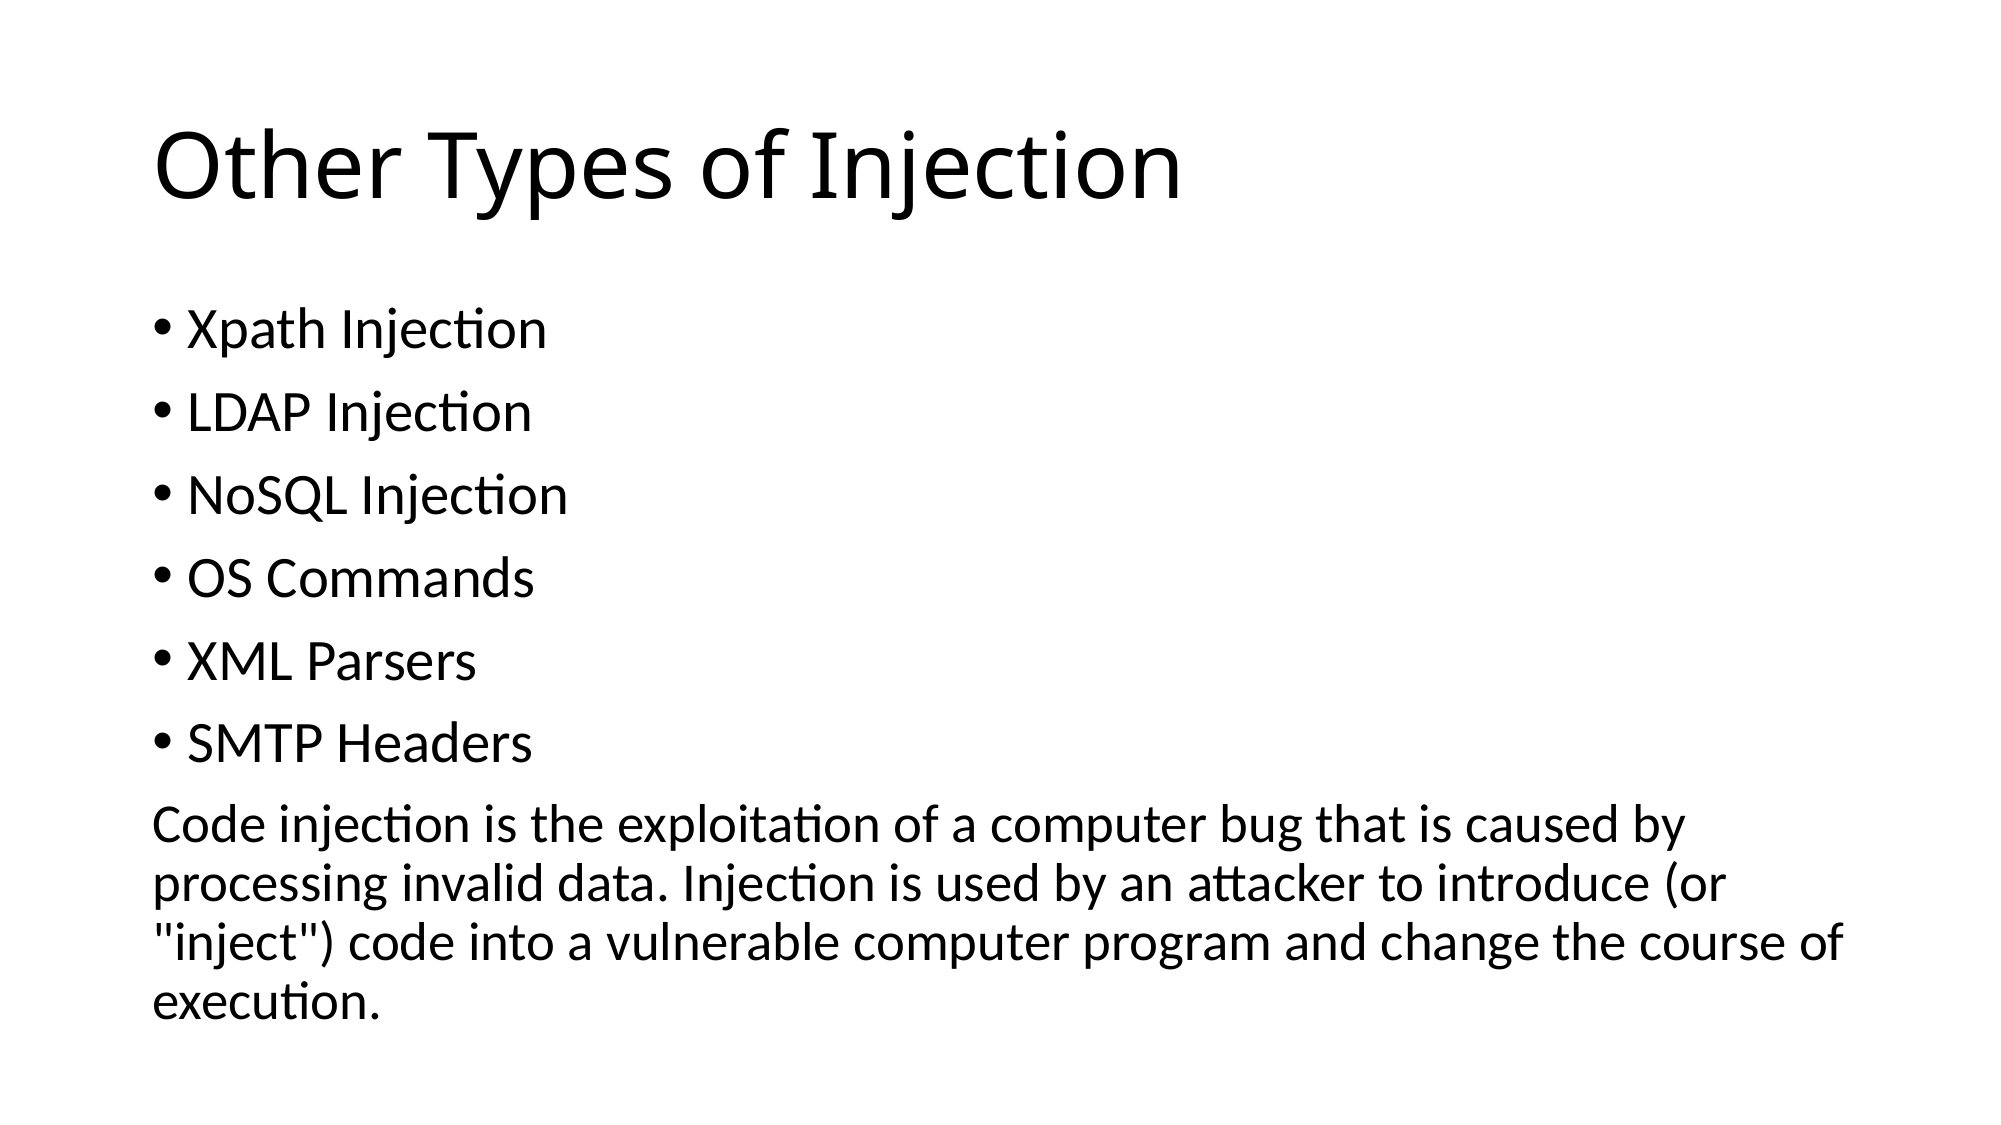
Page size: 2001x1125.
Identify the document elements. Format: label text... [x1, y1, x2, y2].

list Xpath Injection LDAP Injection NoSQL Injection OS Commands XML Parsers SMTP Headers Code injection is the exploitation of a computer bug that is caused by processing invalid data. Injection is used by an attacker to introduce (or "inject") code into a vulnerable computer program and change the course of execution. [137, 205, 1863, 1046]
title Other Types of Injection [137, 59, 1863, 205]
